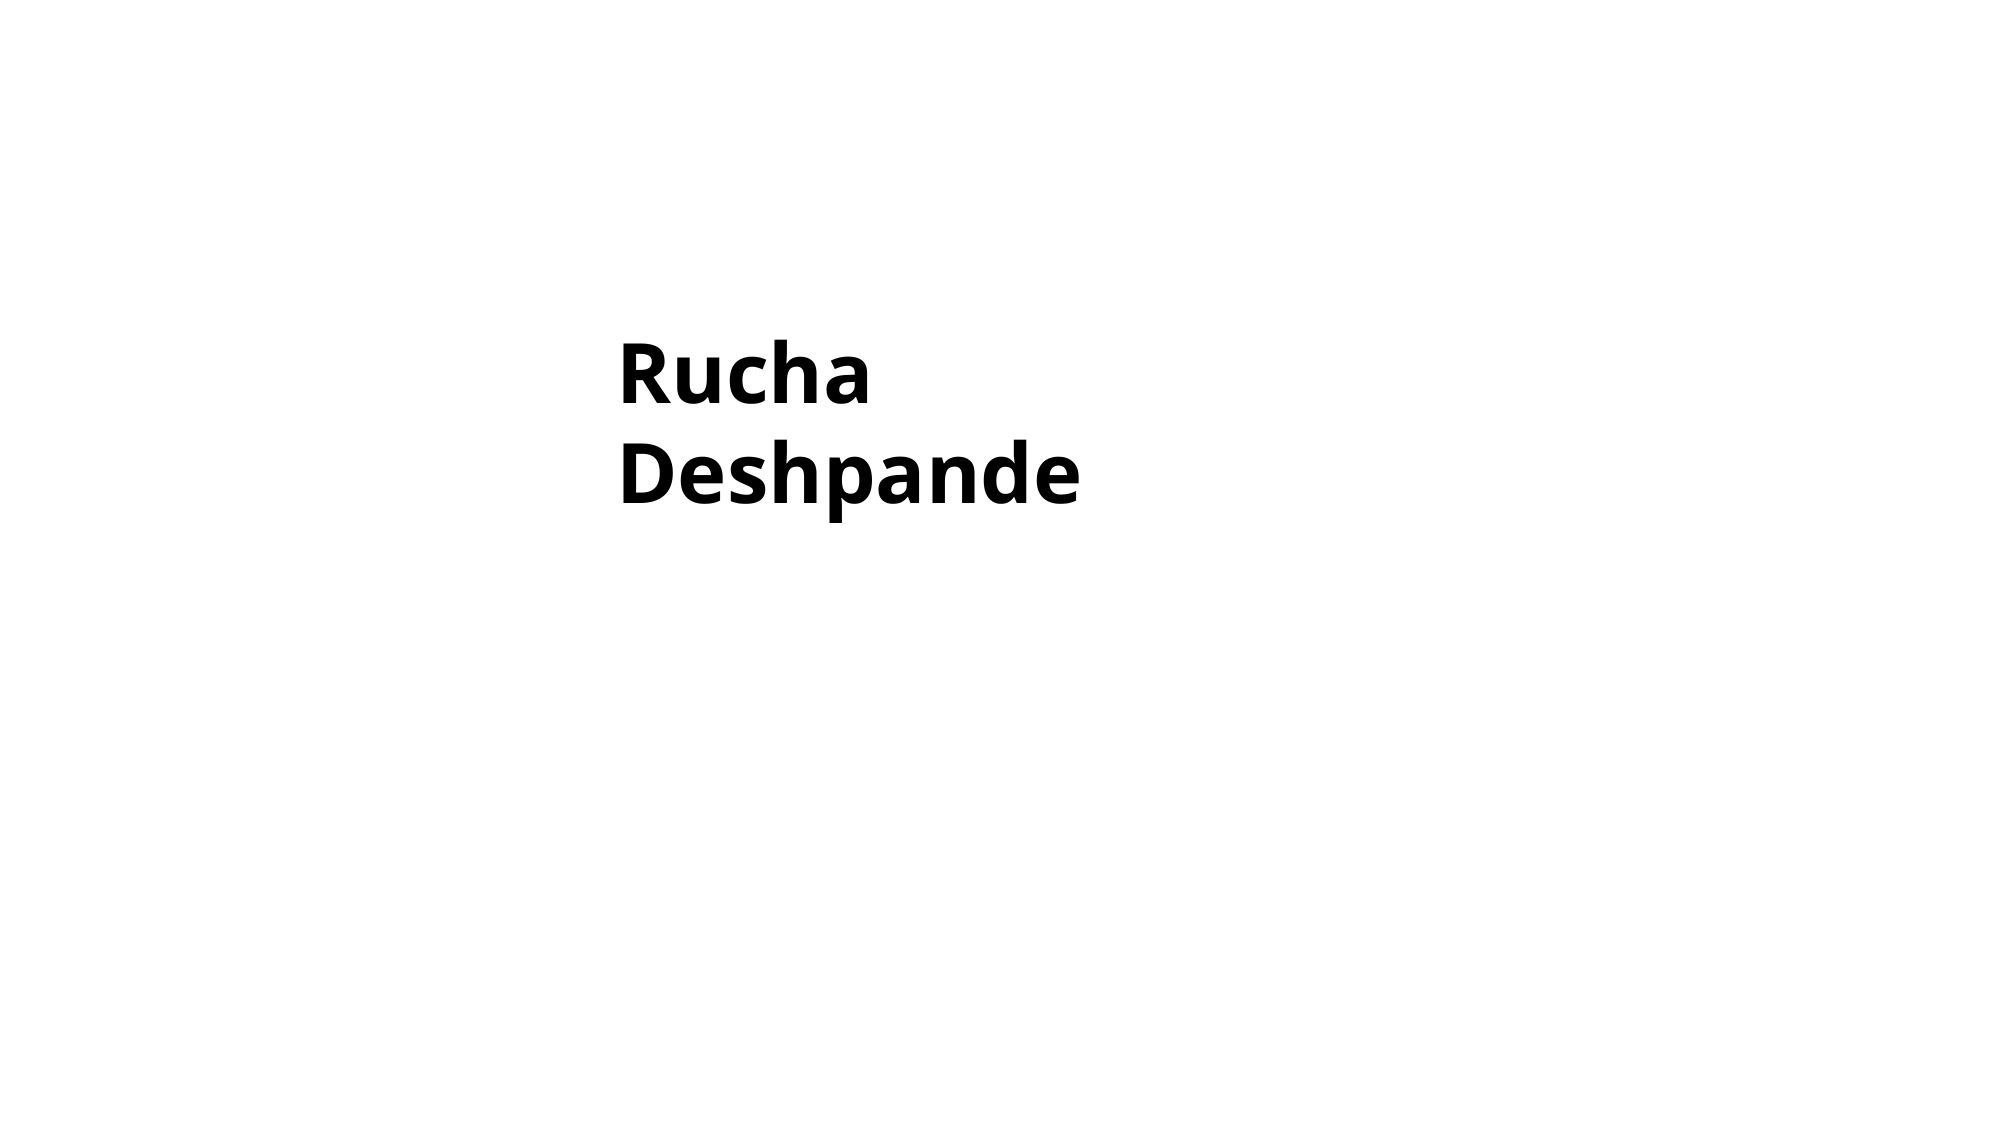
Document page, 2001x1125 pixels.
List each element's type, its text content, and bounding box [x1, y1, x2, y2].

text_box Rucha Deshpande [601, 312, 1270, 528]
